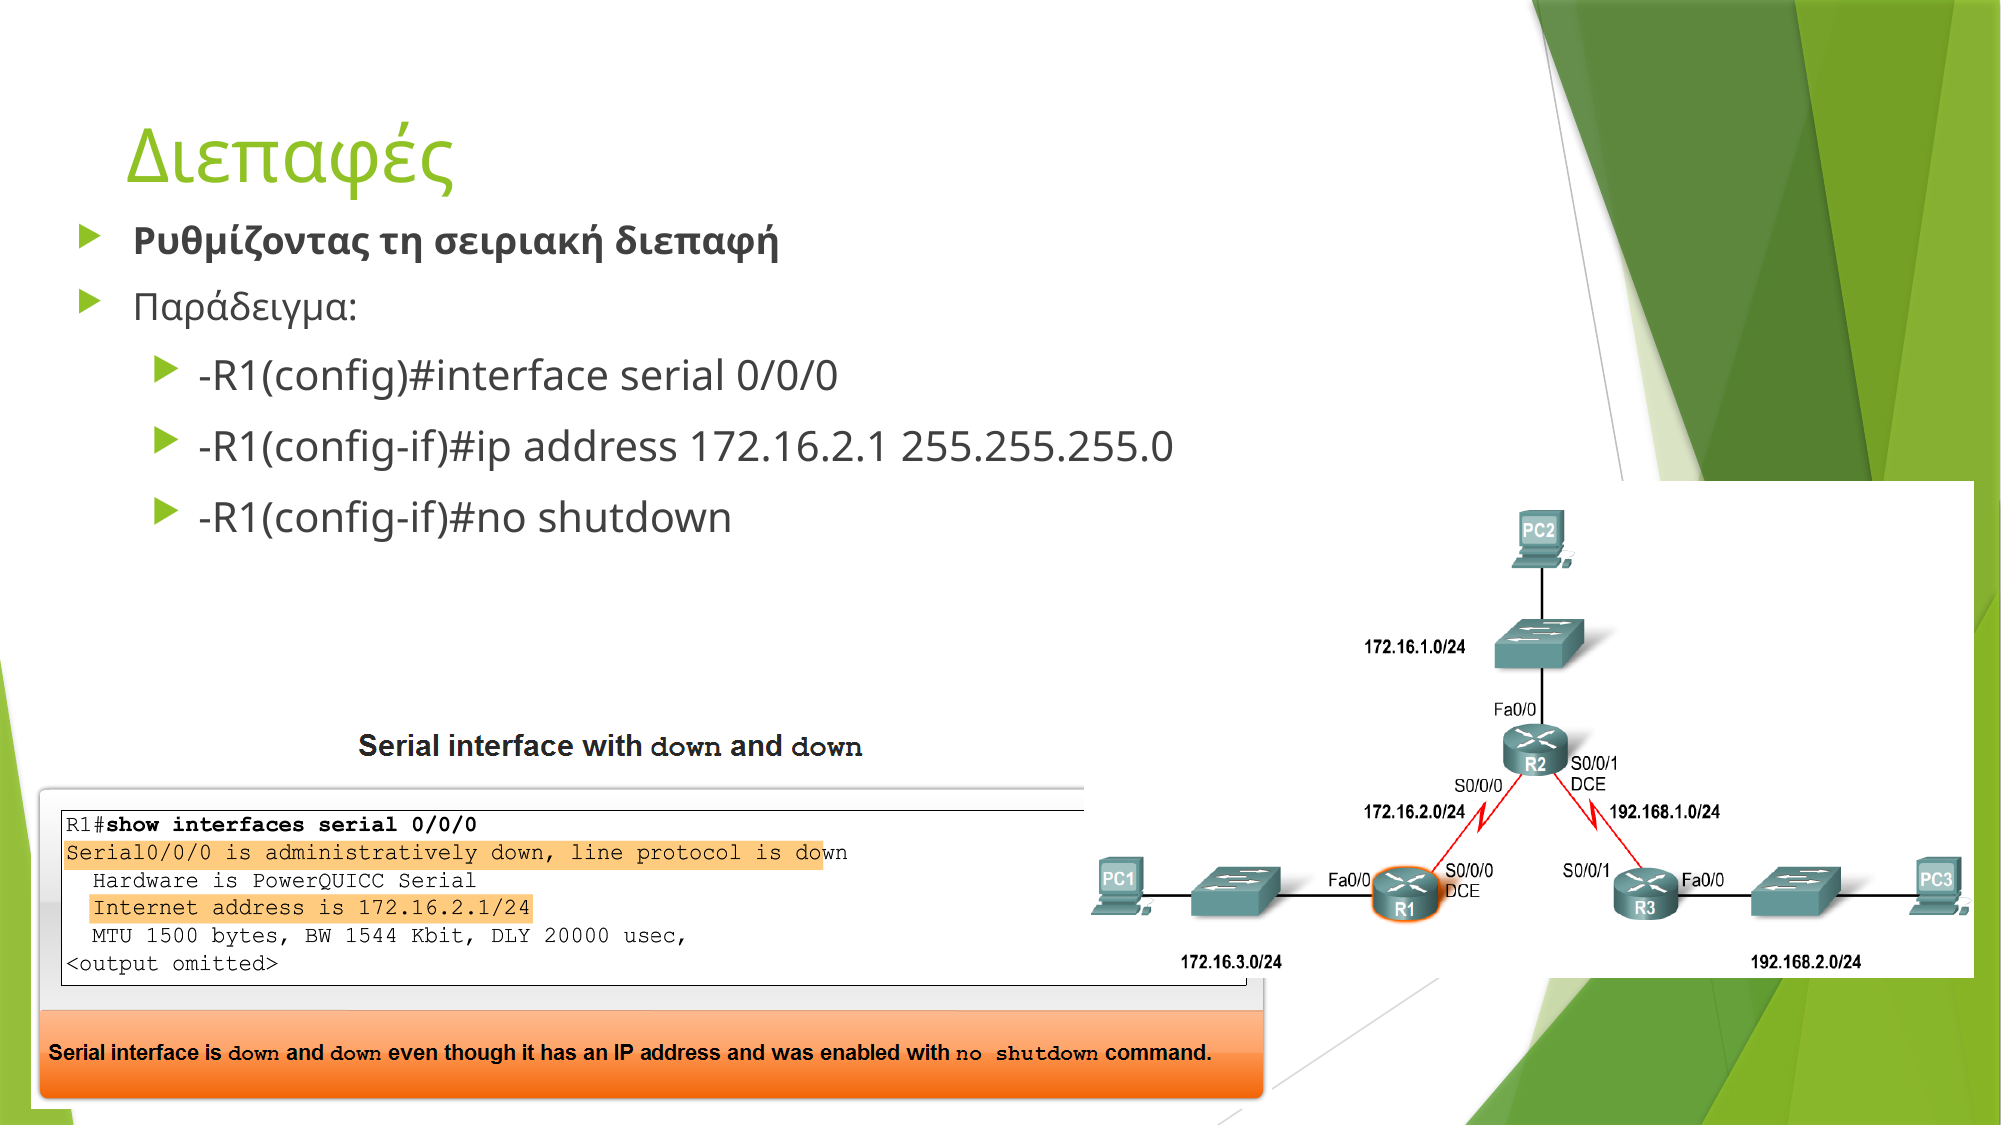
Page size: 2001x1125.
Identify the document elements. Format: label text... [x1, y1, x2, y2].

picture [30, 480, 1974, 1110]
list Ρυθμίζοντας τη σειριακή διεπαφή Παράδειγμα: -R1(config)#interface serial 0/0/0 -R1(config-if)#ip address 172.16.2.1 255.255.255.0 -R1(config-if)#no shutdown [61, 209, 1529, 722]
title Διεπαφές [111, 99, 1522, 209]
